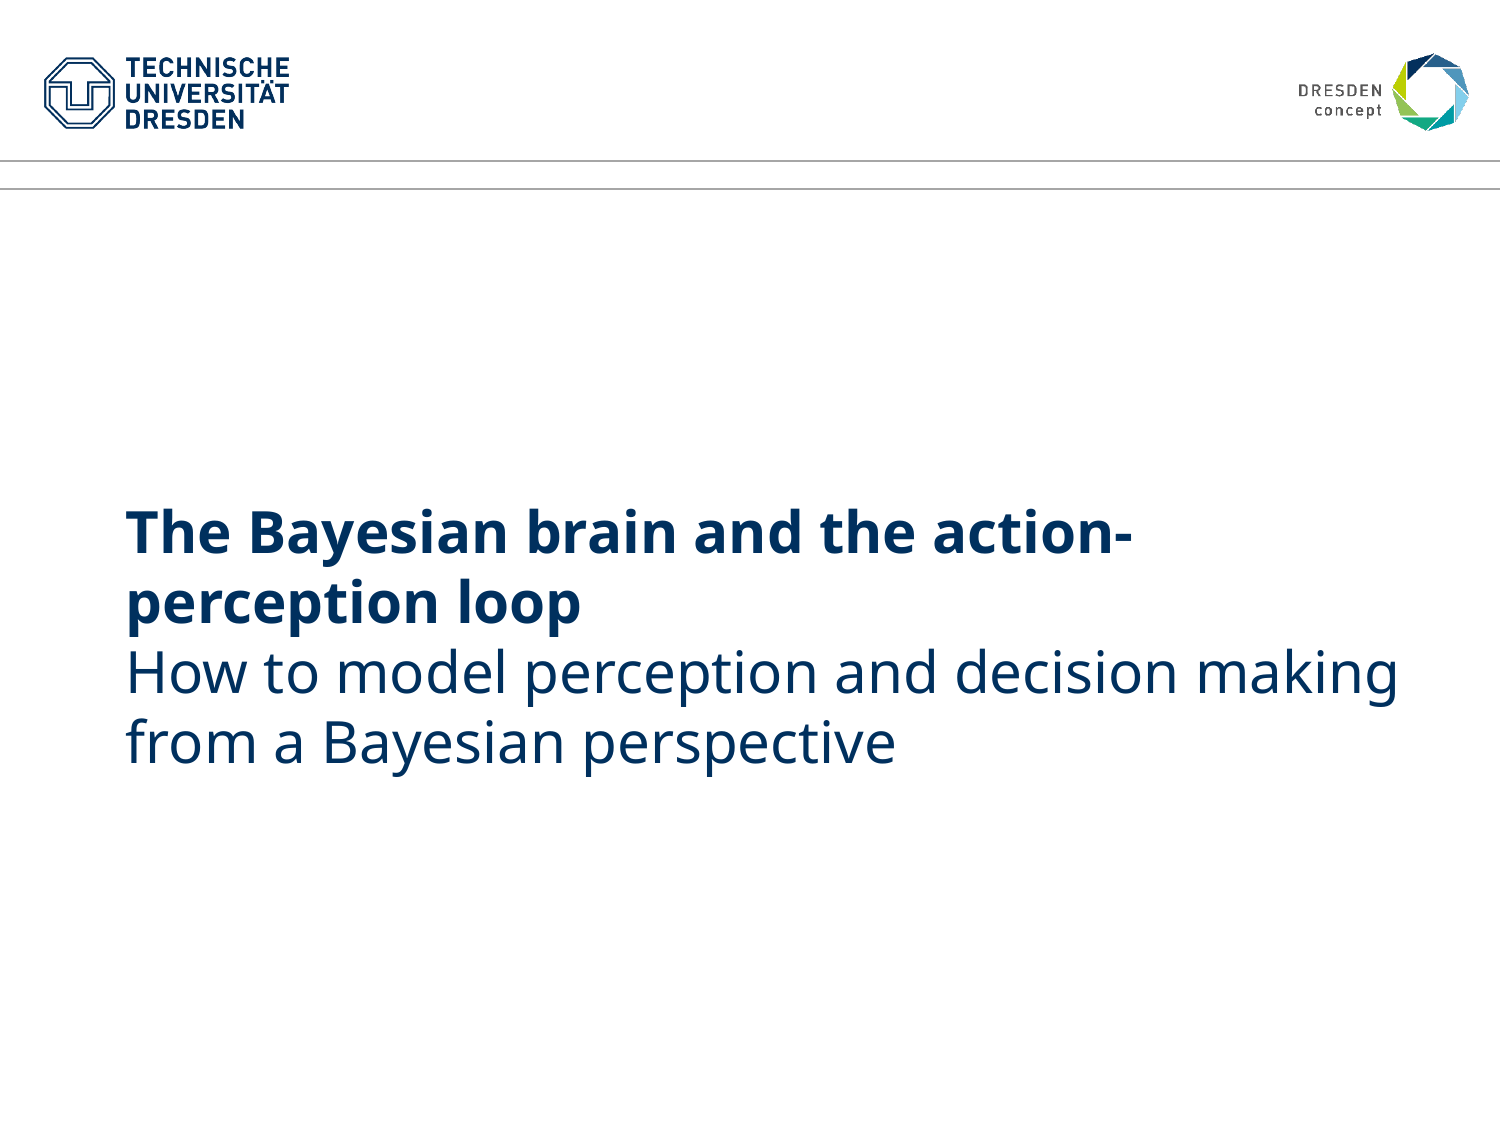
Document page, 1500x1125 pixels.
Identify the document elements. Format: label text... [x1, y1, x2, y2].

picture [1299, 53, 1469, 131]
title The Bayesian brain and the action-perception loop How to model perception and decision making from a Bayesian perspective [125, 495, 1436, 655]
picture [44, 57, 289, 129]
